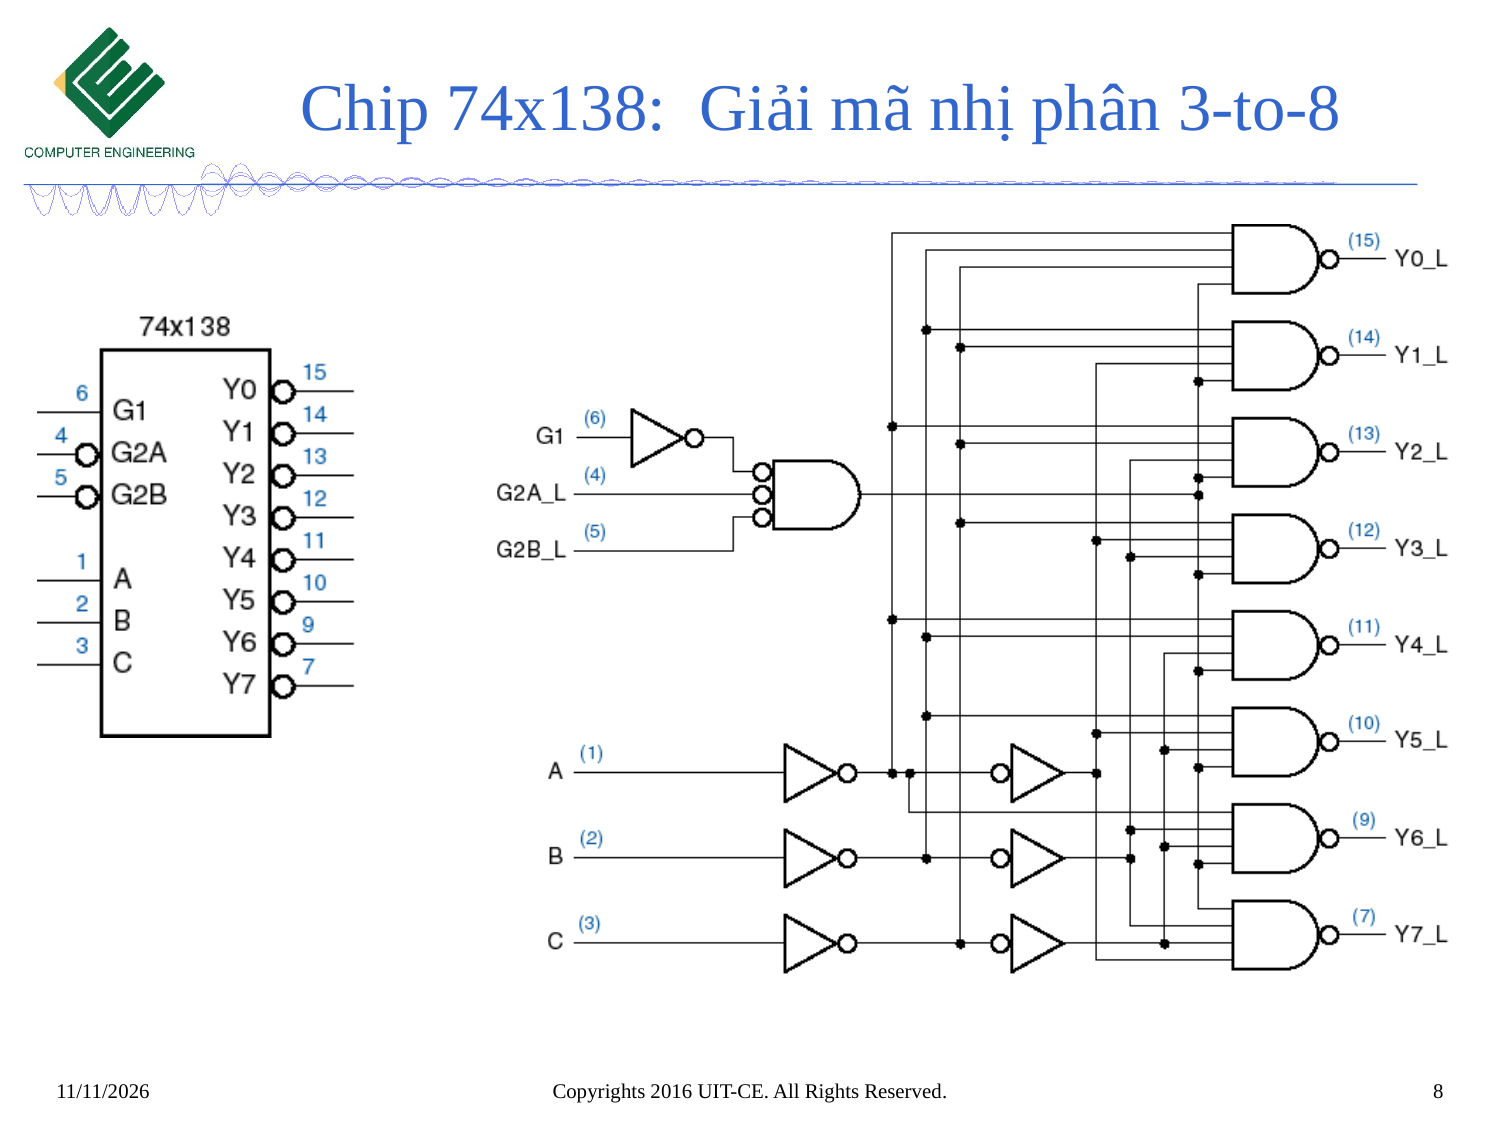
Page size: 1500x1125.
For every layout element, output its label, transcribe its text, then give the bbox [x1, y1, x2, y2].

slide_number 8 [1170, 1070, 1459, 1118]
title Chip 74x138: Giải mã nhị phân 3-to-8 [218, 46, 1426, 162]
footer Copyrights 2016 UIT-CE. All Rights Reserved. [288, 1070, 1170, 1118]
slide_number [41, 1070, 288, 1118]
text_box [37, 310, 357, 738]
picture [29, 220, 1339, 227]
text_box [496, 224, 1451, 976]
picture [17, 0, 201, 184]
